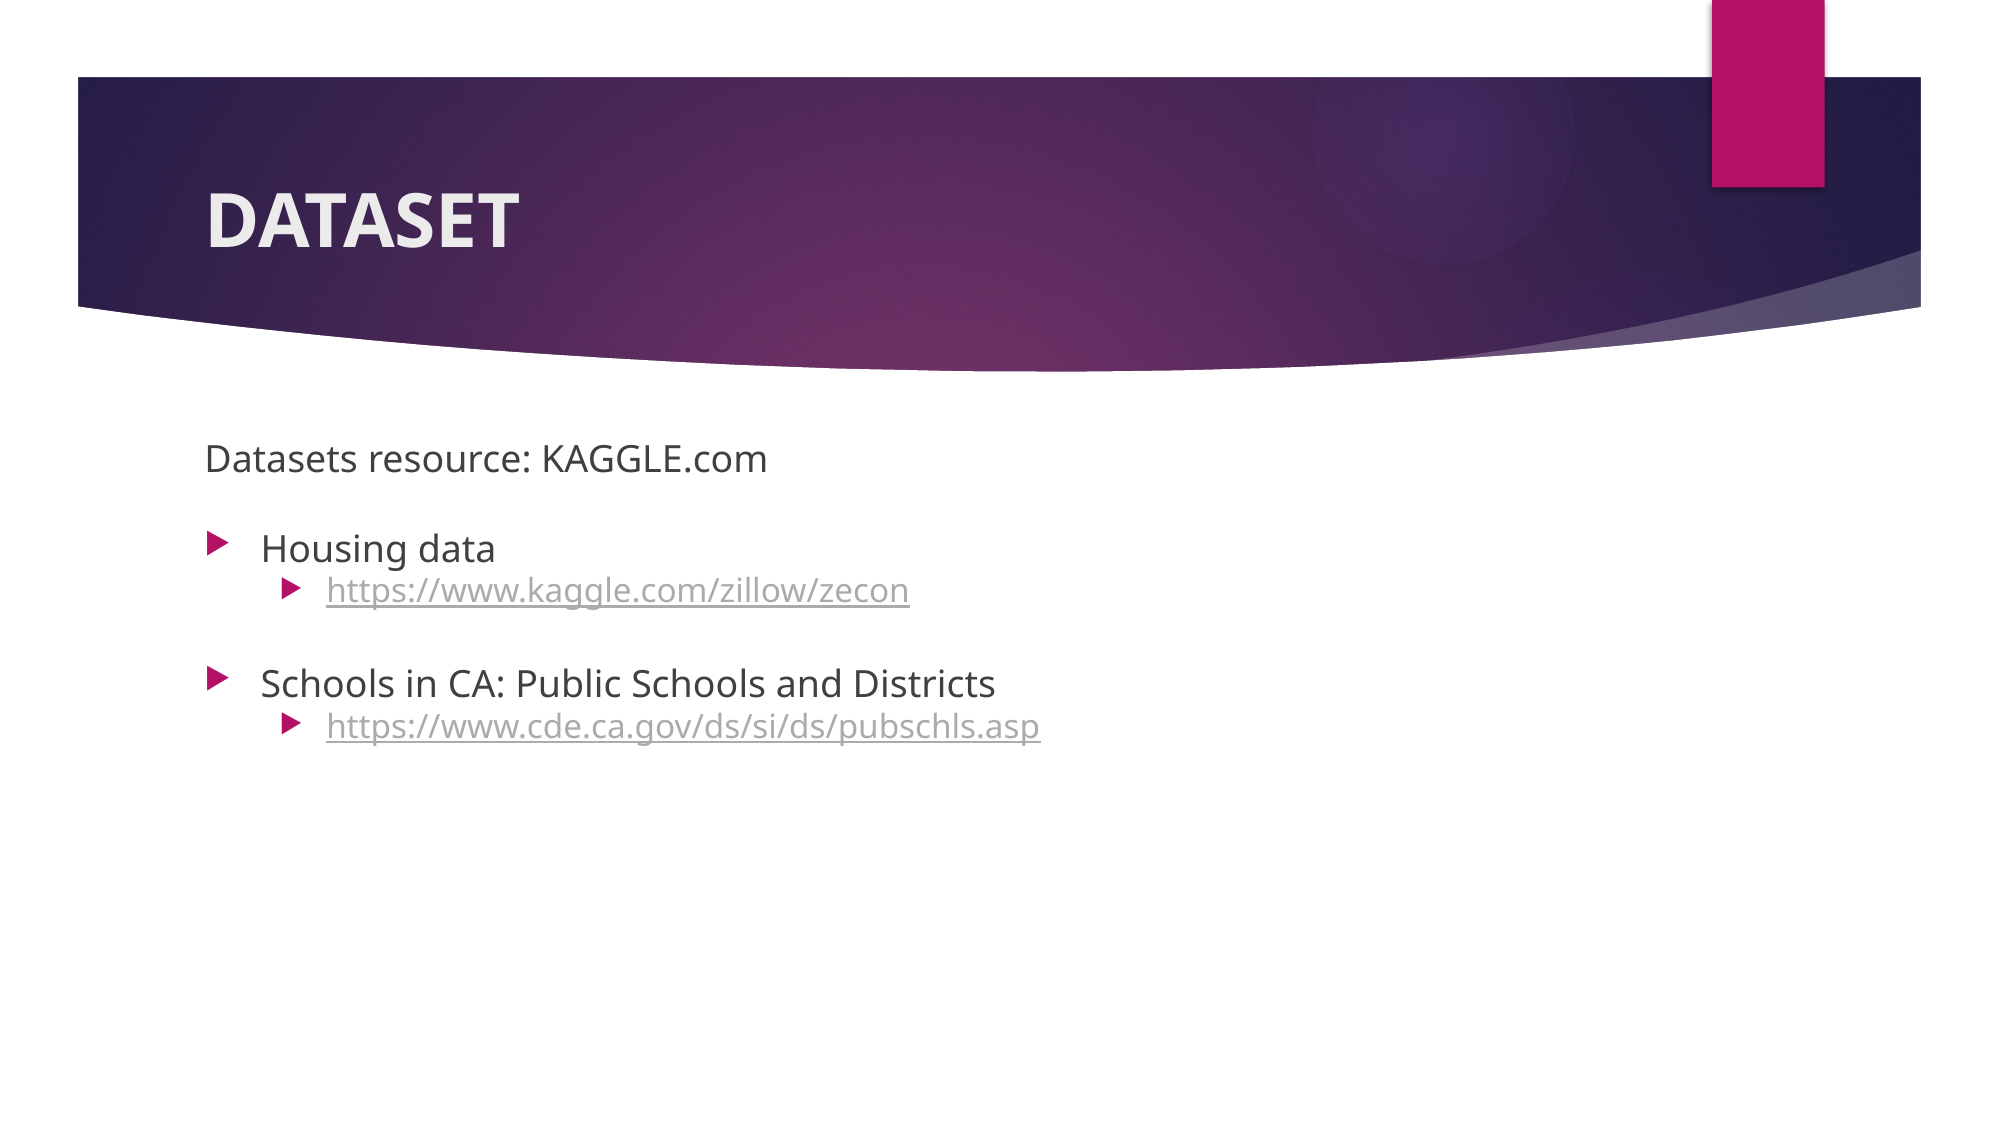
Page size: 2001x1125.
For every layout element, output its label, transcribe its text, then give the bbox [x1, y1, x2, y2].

list Datasets resource: KAGGLE.com Housing data https://www.kaggle.com/zillow/zecon Schools in CA: Public Schools and Districts https://www.cde.ca.gov/ds/si/ds/pubschls.asp [189, 427, 1638, 988]
title DATASET [189, 159, 1627, 276]
